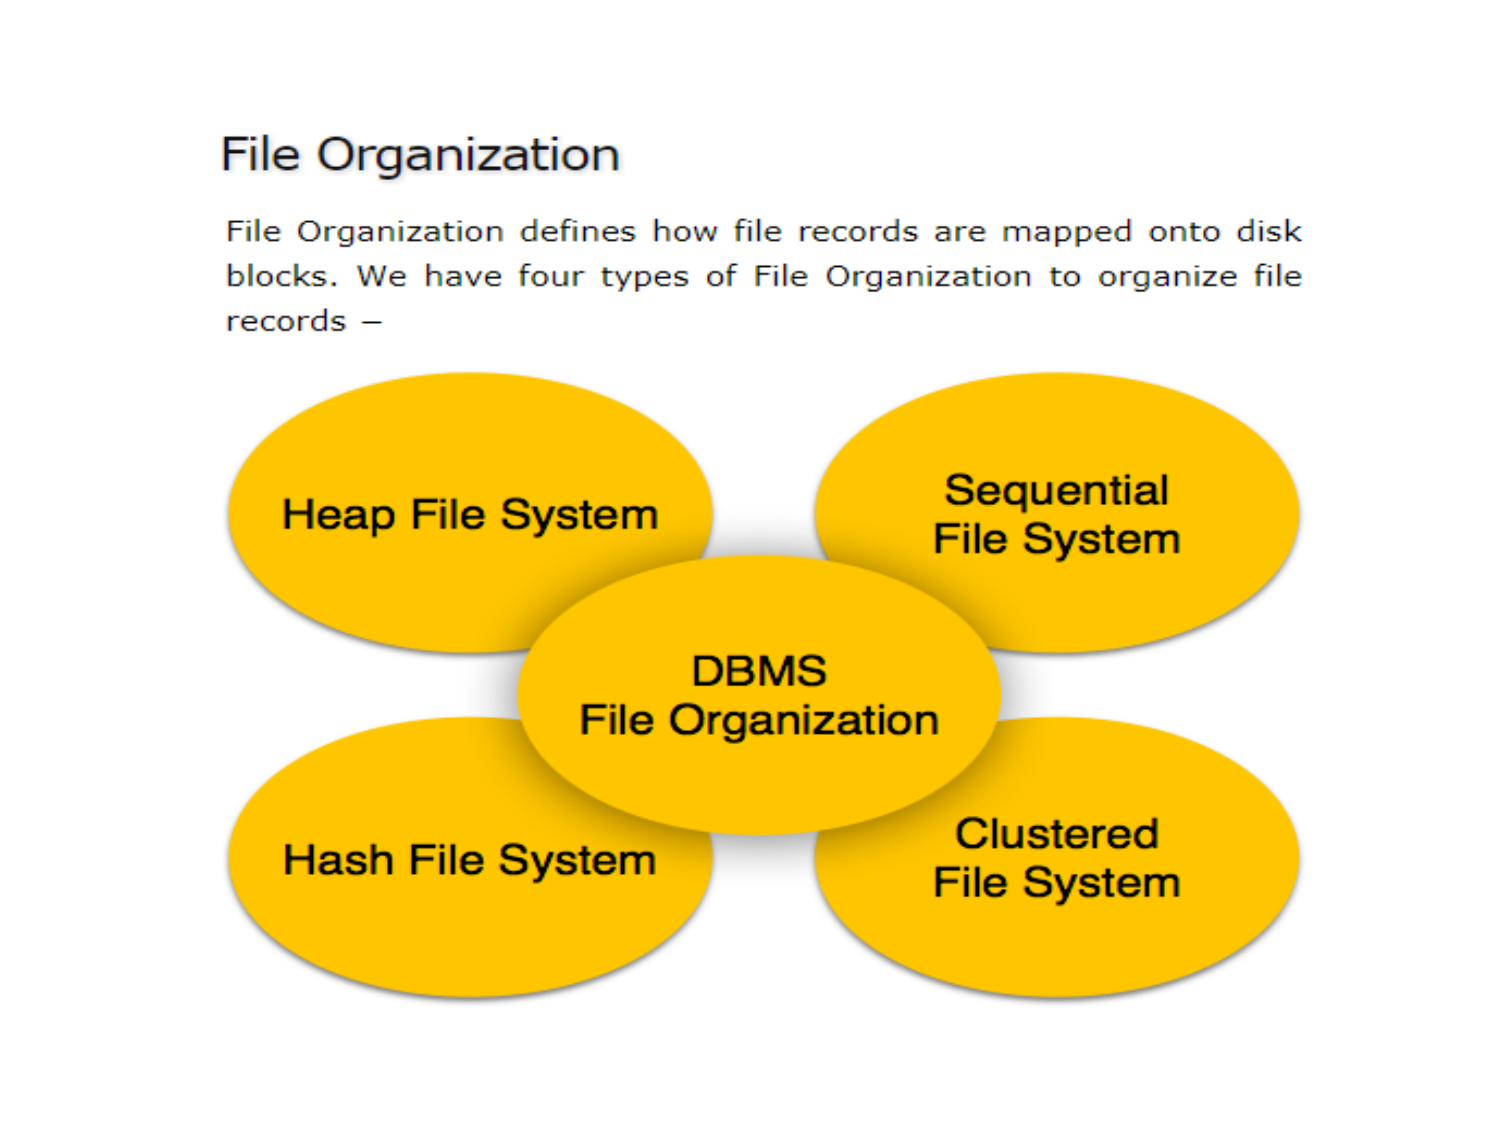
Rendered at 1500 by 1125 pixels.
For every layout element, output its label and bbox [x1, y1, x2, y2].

picture [212, 124, 1313, 1013]
